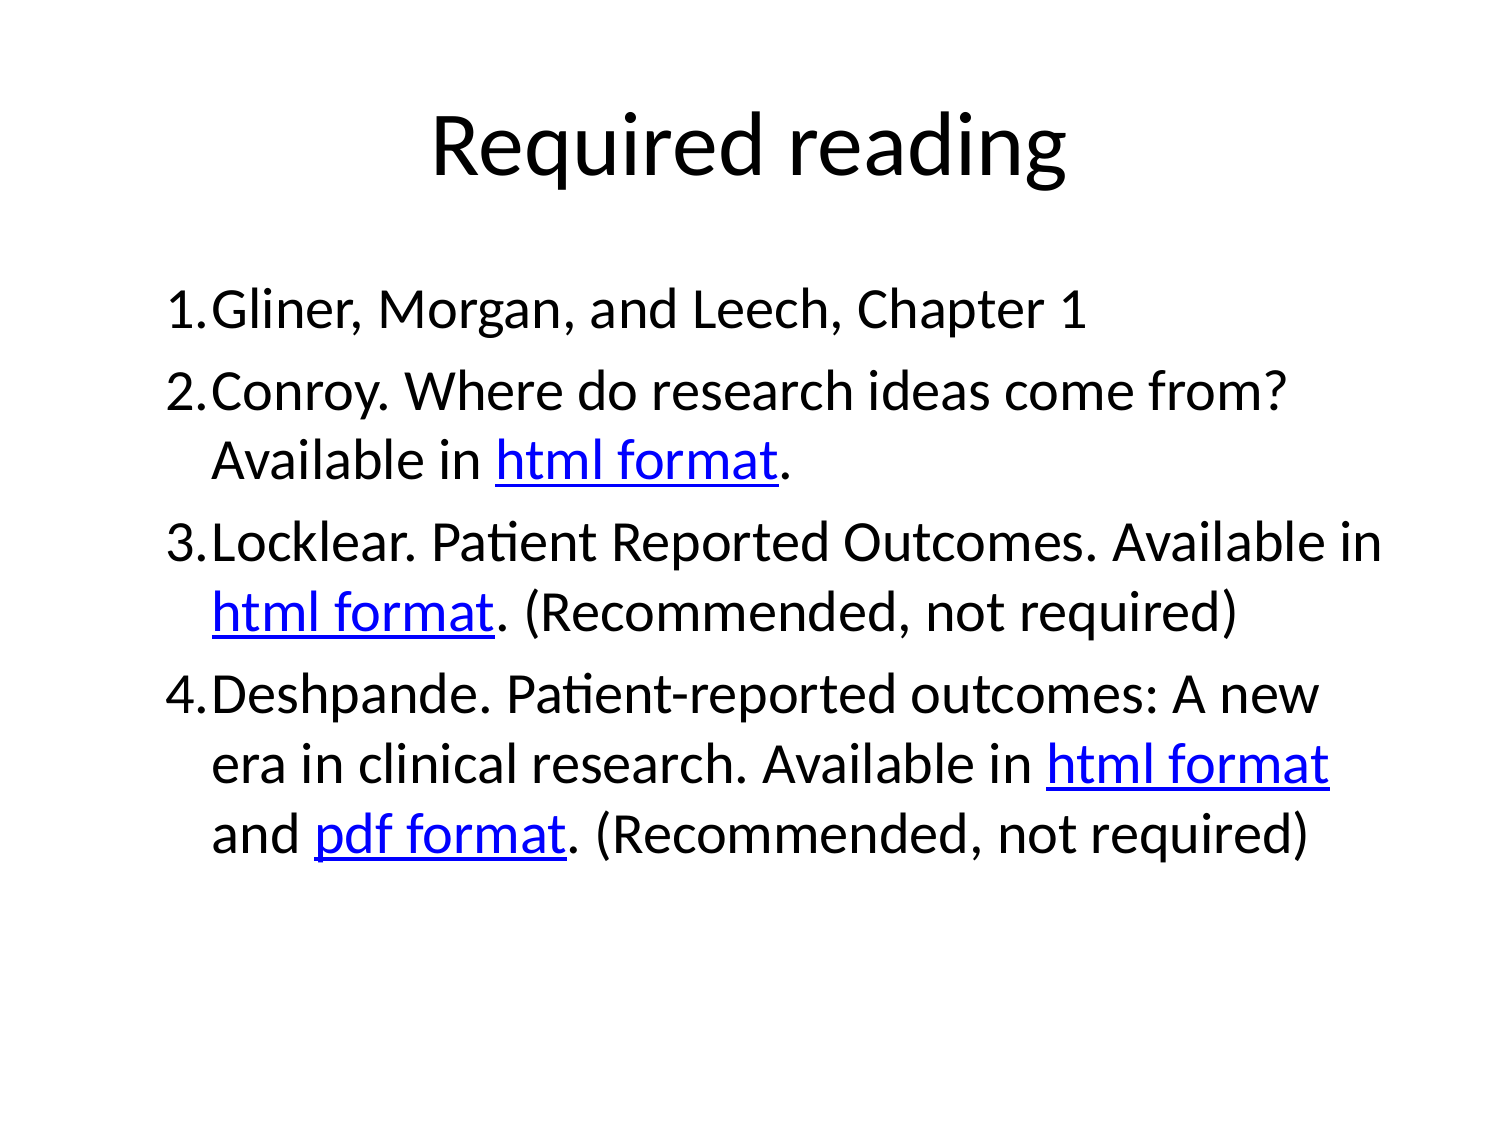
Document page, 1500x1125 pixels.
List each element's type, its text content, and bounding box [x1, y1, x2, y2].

list Gliner, Morgan, and Leech, Chapter 1 Conroy. Where do research ideas come from? Available in html format. Locklear. Patient Reported Outcomes. Available in html format. (Recommended, not required) Deshpande. Patient-reported outcomes: A new era in clinical research. Available in html format and pdf format. (Recommended, not required) [75, 262, 1425, 1005]
title Required reading [75, 45, 1425, 233]
